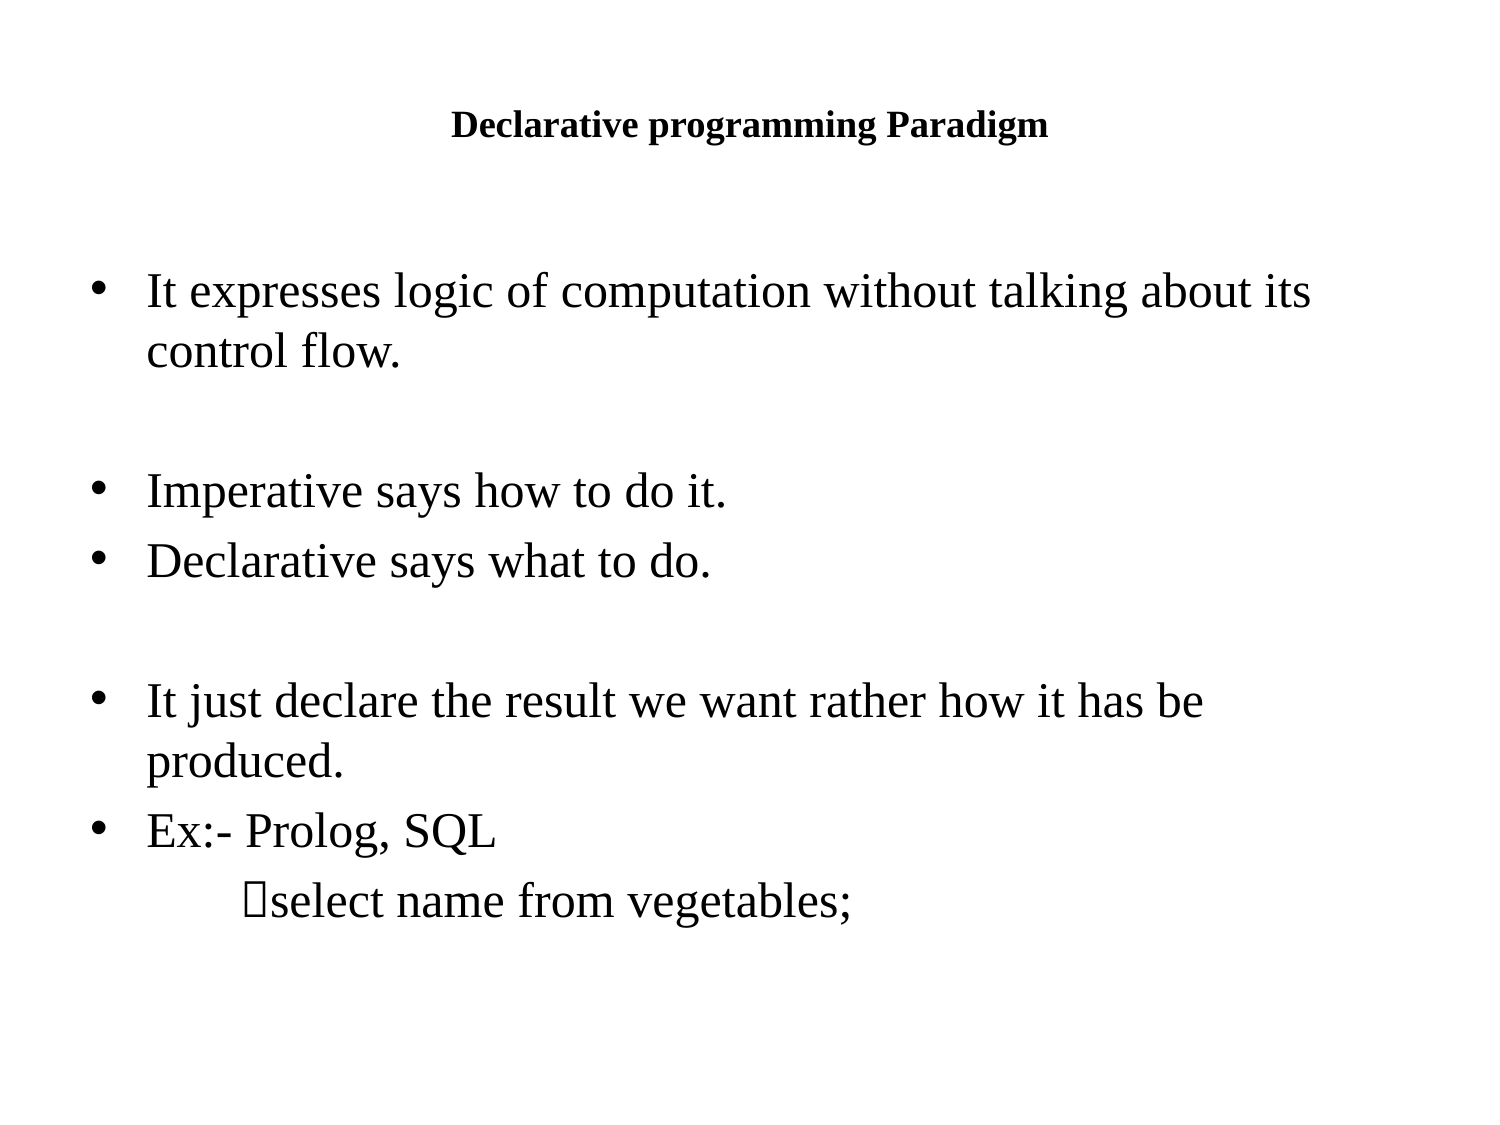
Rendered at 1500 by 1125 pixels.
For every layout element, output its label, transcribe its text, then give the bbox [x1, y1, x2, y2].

title Declarative programming Paradigm [75, 45, 1425, 200]
list It expresses logic of computation without talking about its control flow. Imperative says how to do it. Declarative says what to do. It just declare the result we want rather how it has be produced. Ex:- Prolog, SQL select name from vegetables; [75, 249, 1425, 1025]
